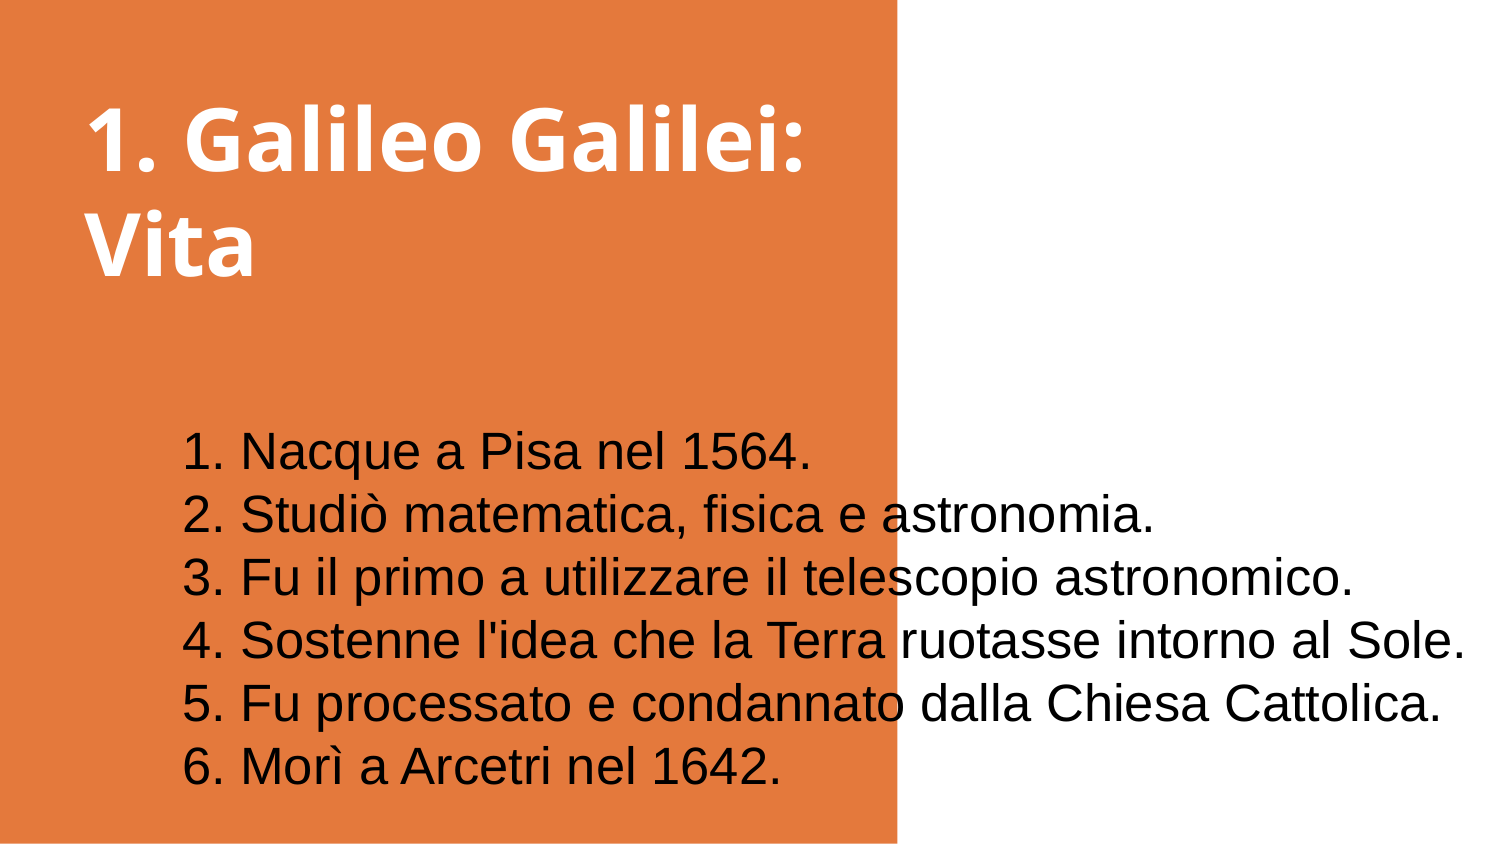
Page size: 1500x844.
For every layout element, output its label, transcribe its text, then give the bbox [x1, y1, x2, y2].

text_box 1. Nacque a Pisa nel 1564. 2. Studiò matematica, fisica e astronomia. 3. Fu il primo a utilizzare il telescopio astronomico. 4. Sostenne l'idea che la Terra ruotasse intorno al Sole. 5. Fu processato e condannato dalla Chiesa Cattolica. 6. Morì a Arcetri nel 1642. [167, 374, 1483, 803]
title 1. Galileo Galilei: Vita [84, 84, 821, 300]
